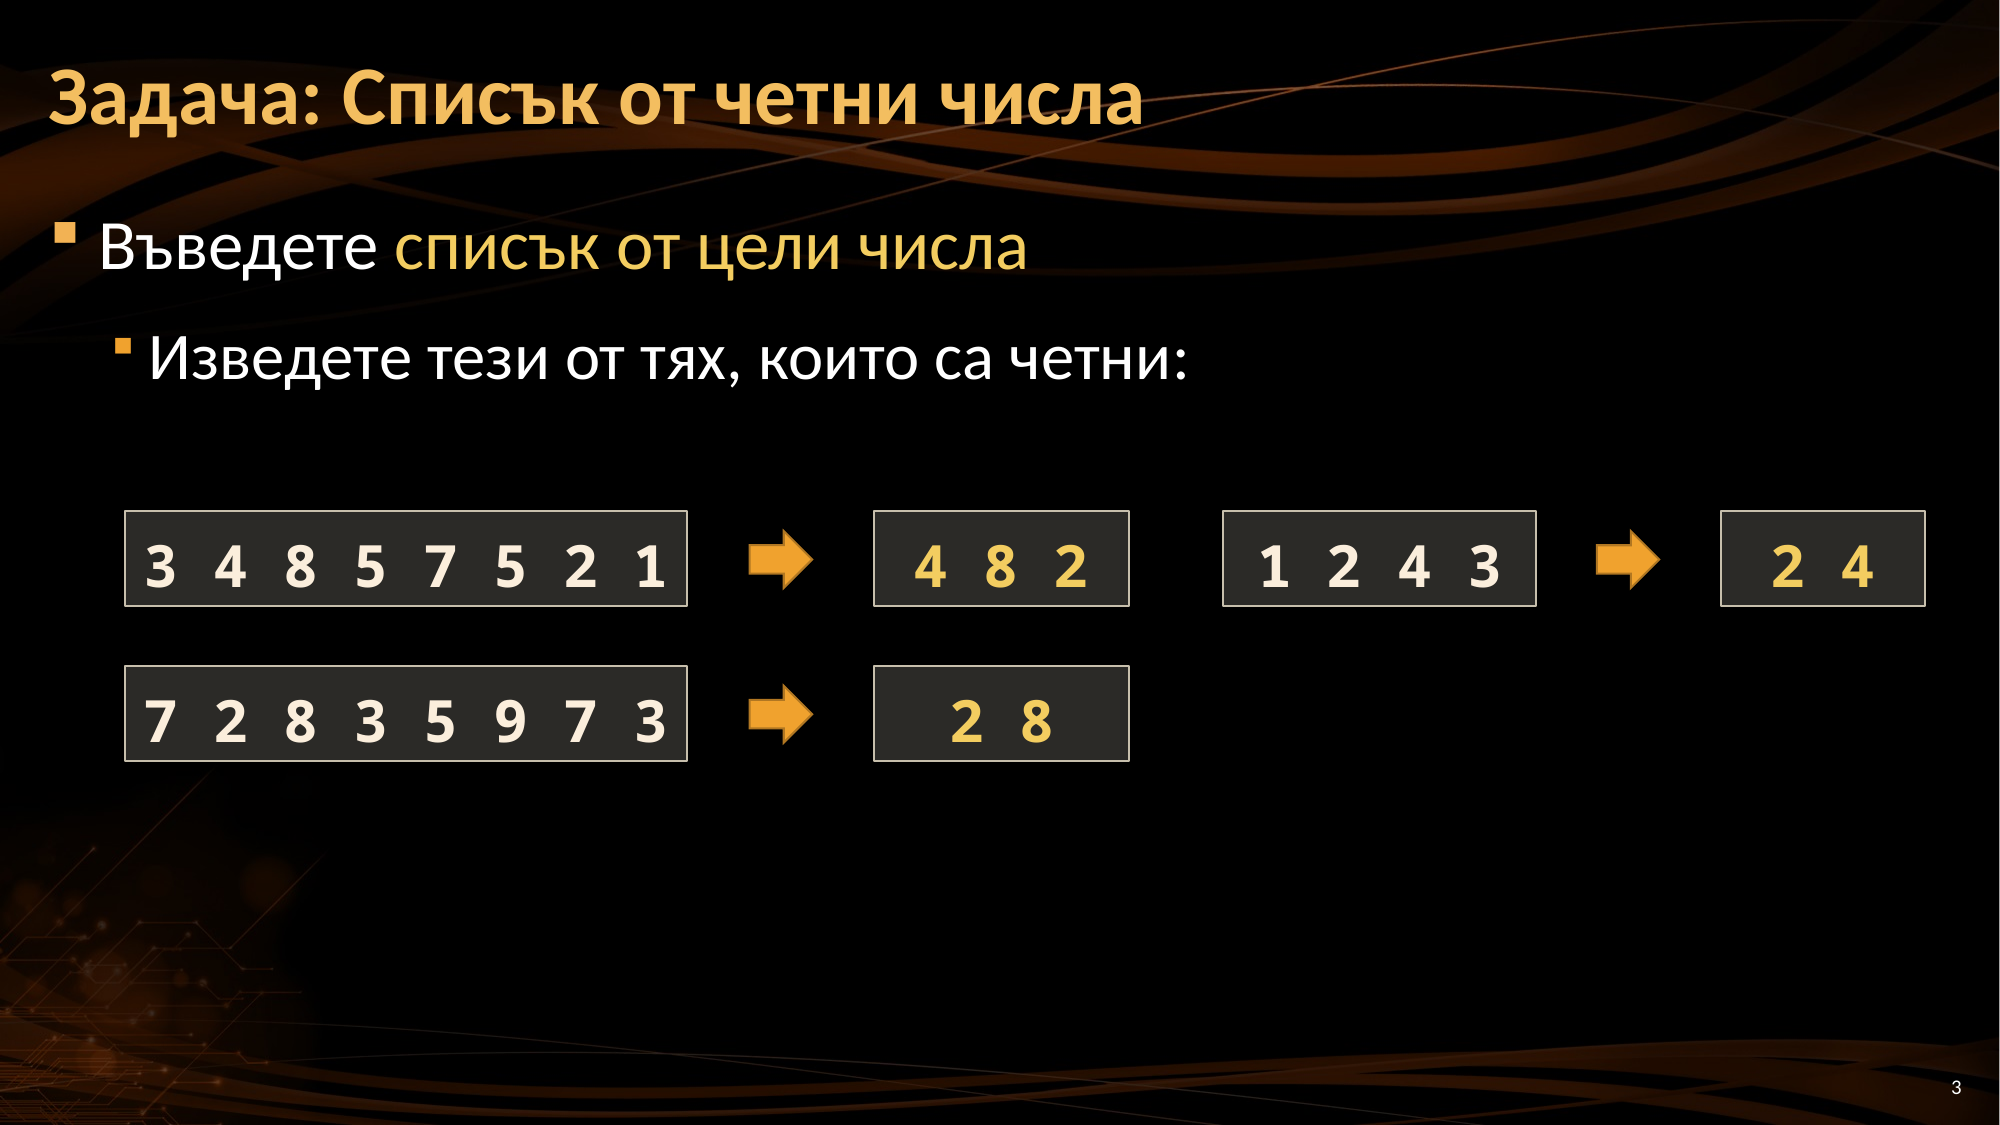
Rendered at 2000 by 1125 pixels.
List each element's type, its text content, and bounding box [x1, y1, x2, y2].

text_box 2 4 [1720, 511, 1925, 607]
text_box 3 4 8 5 7 5 2 1 [124, 511, 688, 607]
text_box [748, 683, 814, 746]
text_box 4 8 2 [873, 511, 1130, 607]
text_box 2 8 [873, 665, 1130, 762]
text_box [748, 528, 814, 591]
slide_number 3 [1897, 1070, 1968, 1103]
text_box [1595, 528, 1661, 591]
text_box 1 2 4 3 [1223, 511, 1536, 607]
picture [0, 0, 2000, 1125]
text_box 7 2 8 3 5 9 7 3 [124, 666, 688, 762]
title Задача: Списък от четни числа [30, 6, 1968, 189]
list Въведете списък от цели числа Изведете тези от тях, които са четни: [31, 189, 1968, 1103]
